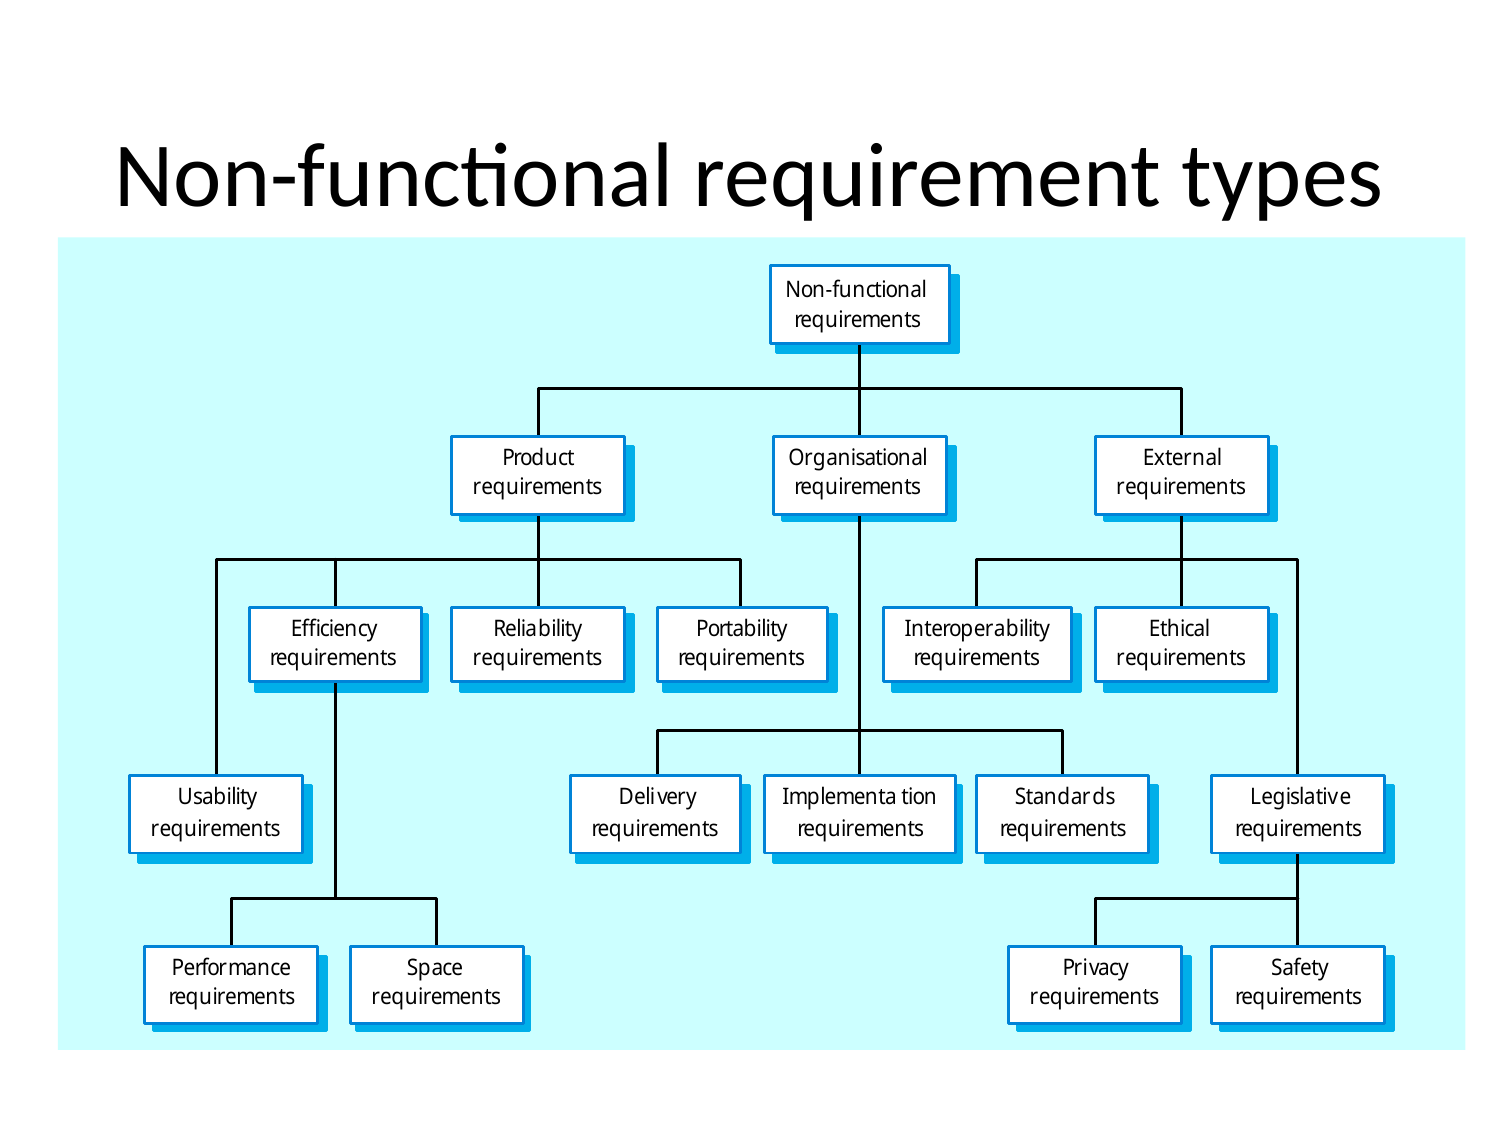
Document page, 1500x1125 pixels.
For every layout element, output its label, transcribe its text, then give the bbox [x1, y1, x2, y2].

title Non-functional requirement types [75, 45, 1425, 233]
picture [126, 262, 1397, 1034]
text_box [57, 237, 1466, 1050]
